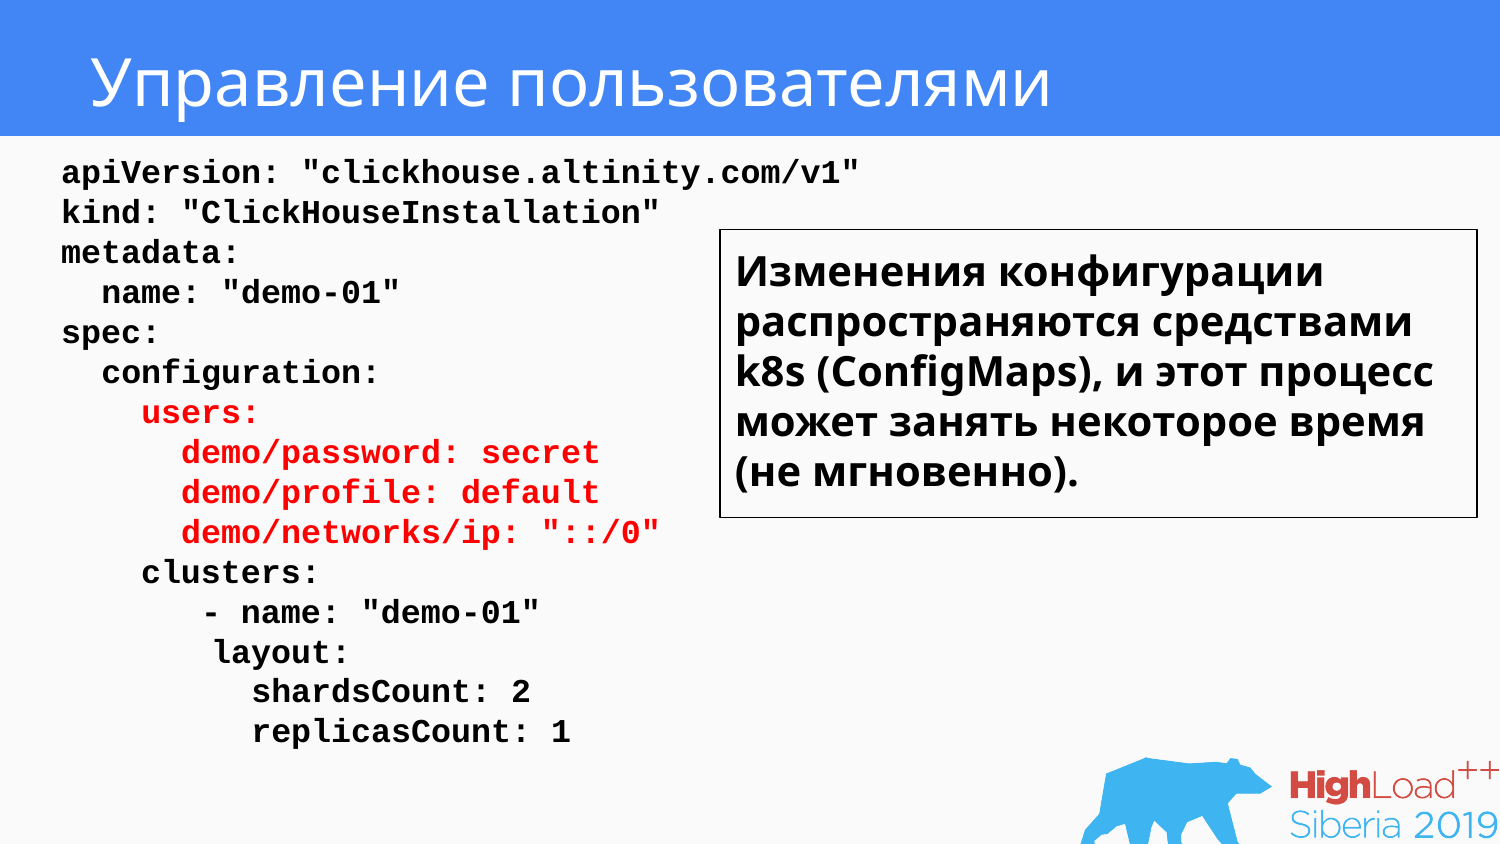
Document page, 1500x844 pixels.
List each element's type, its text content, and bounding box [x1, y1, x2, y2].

title Управление пользователями [75, 0, 1425, 135]
text_box apiVersion: "clickhouse.altinity.com/v1" kind: "ClickHouseInstallation" metadata: name: "demo-01" spec: configuration: users: demo/password: secret demo/profile: default demo/networks/ip: "::/0" clusters: - name: "demo-01" layout: shardsCount: 2 replicasCount: 1 [46, 135, 1477, 807]
picture [1077, 757, 1500, 844]
text_box Изменения конфигурации распространяются средствами k8s (ConfigMaps), и этот процесс может занять некоторое время (не мгновенно). [719, 229, 1477, 518]
